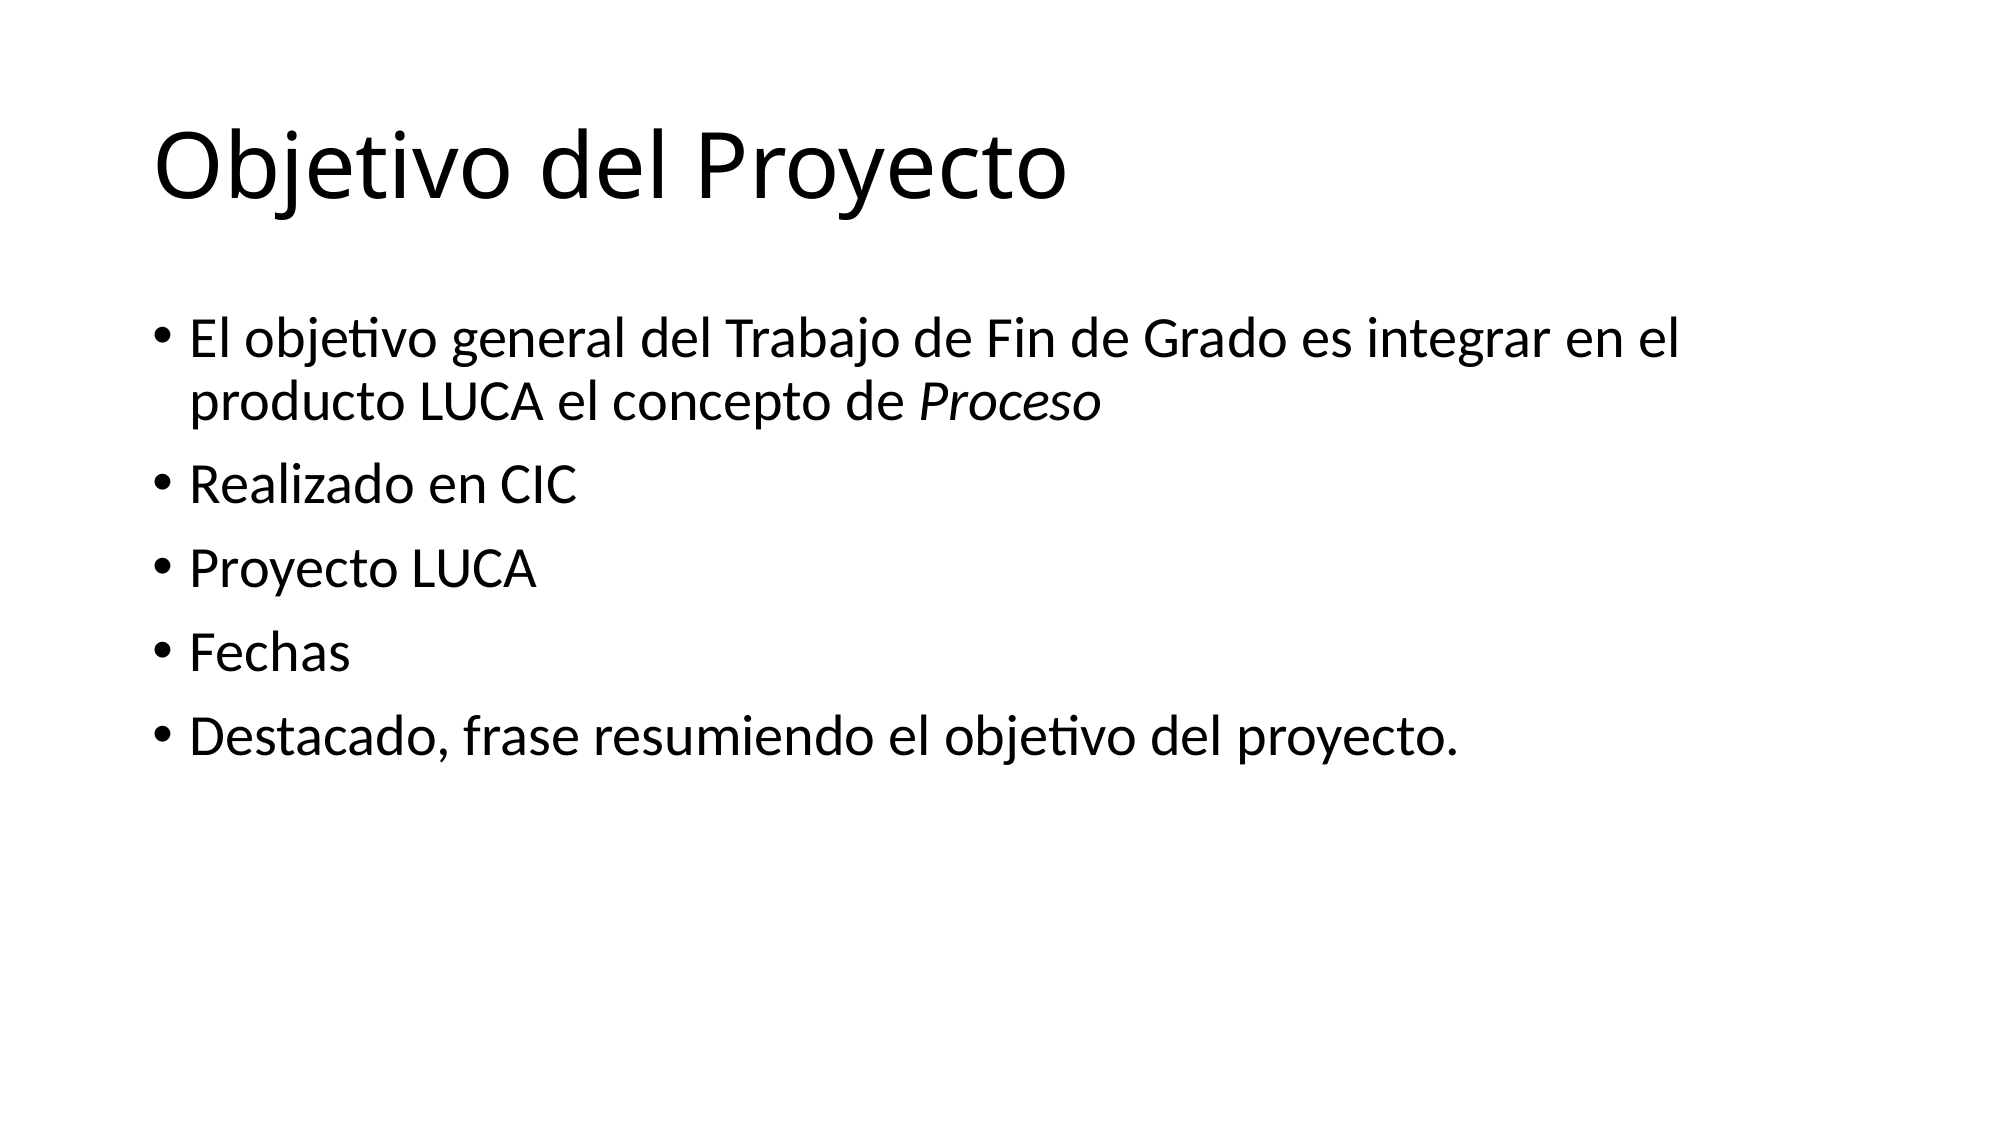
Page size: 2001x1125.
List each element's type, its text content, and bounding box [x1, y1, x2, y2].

list El objetivo general del Trabajo de Fin de Grado es integrar en el producto LUCA el concepto de Proceso Realizado en CIC Proyecto LUCA Fechas Destacado, frase resumiendo el objetivo del proyecto. [137, 299, 1863, 1014]
title Objetivo del Proyecto [137, 59, 1863, 278]
